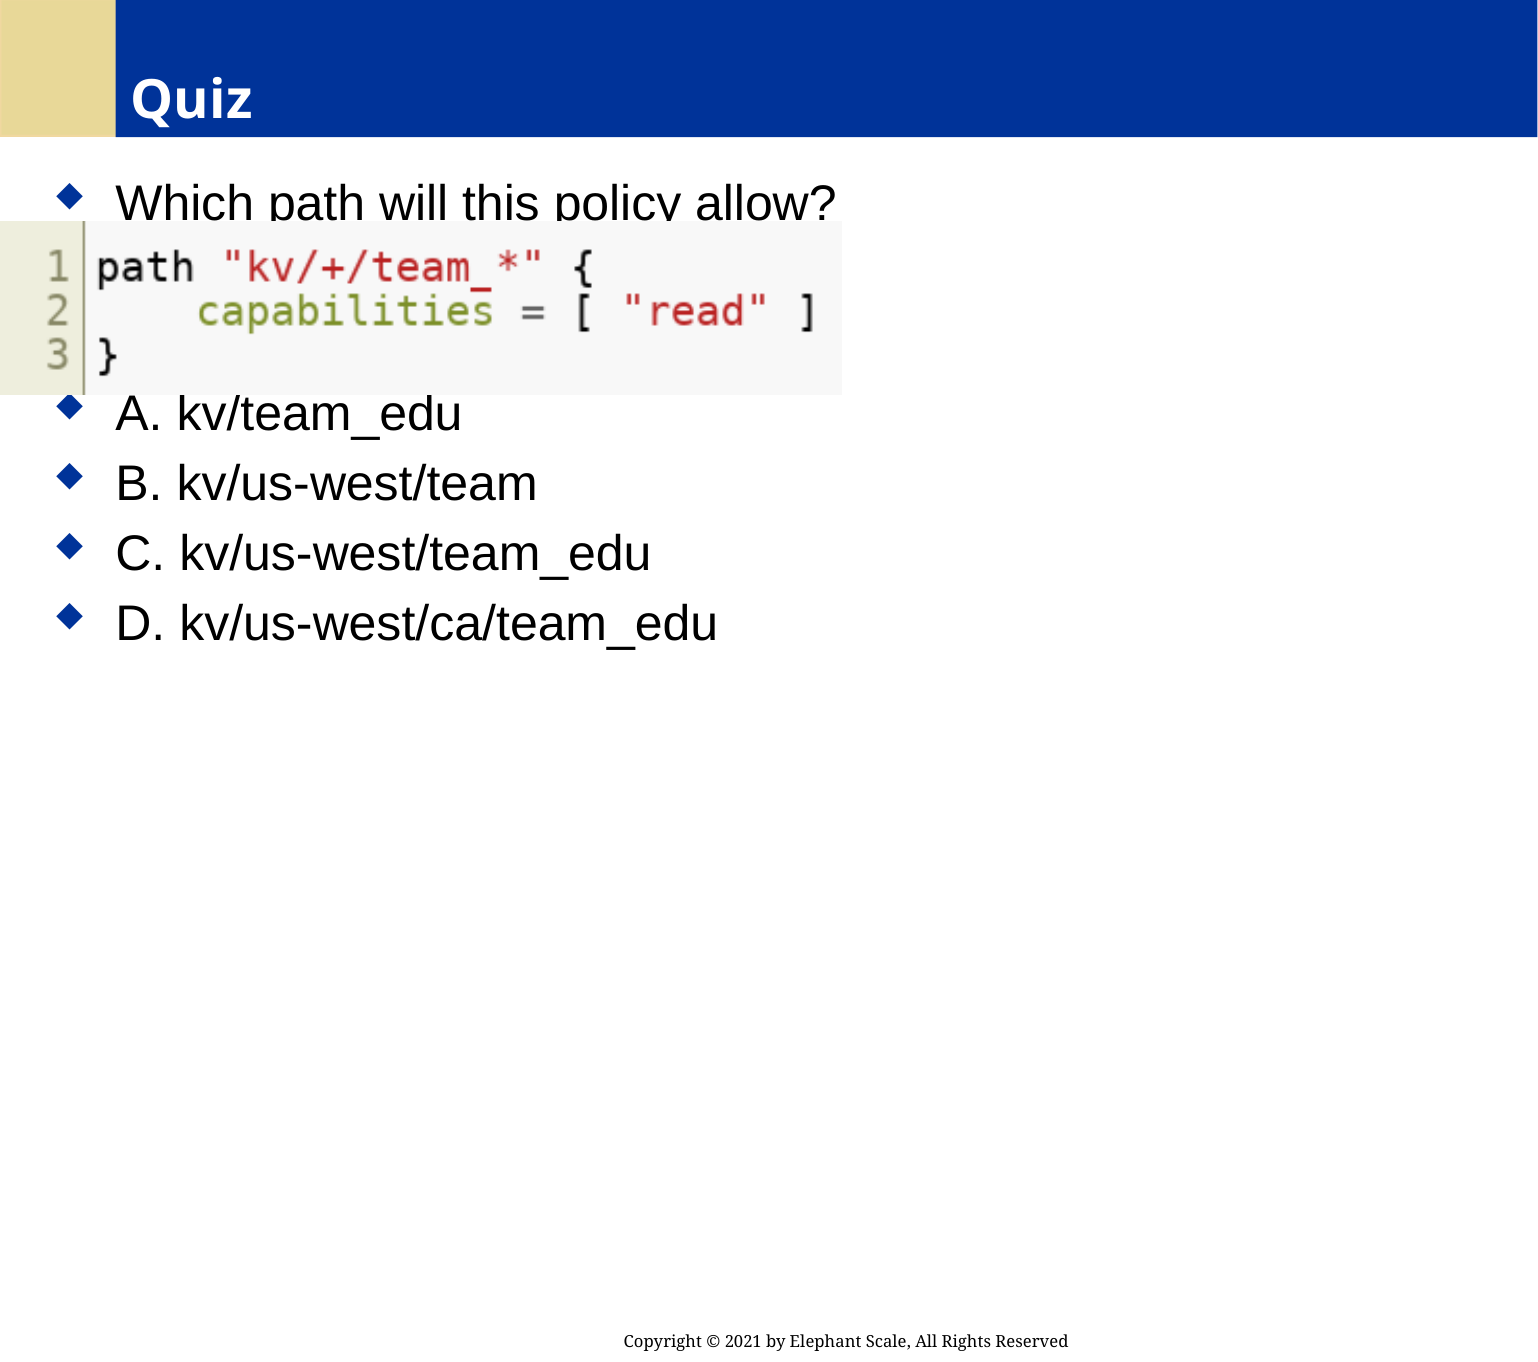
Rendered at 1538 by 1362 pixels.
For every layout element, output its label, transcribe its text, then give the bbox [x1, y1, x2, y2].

text_box Copyright © 2021 by Elephant Scale, All Rights Reserved [608, 1322, 1085, 1358]
title Quiz [115, 0, 1538, 138]
picture [0, 0, 115, 137]
list Which path will this policy allow? A. kv/team_edu B. kv/us-west/team C. kv/us-west/team_edu D. kv/us-west/ca/team_edu [38, 162, 1500, 1284]
picture [0, 221, 842, 396]
